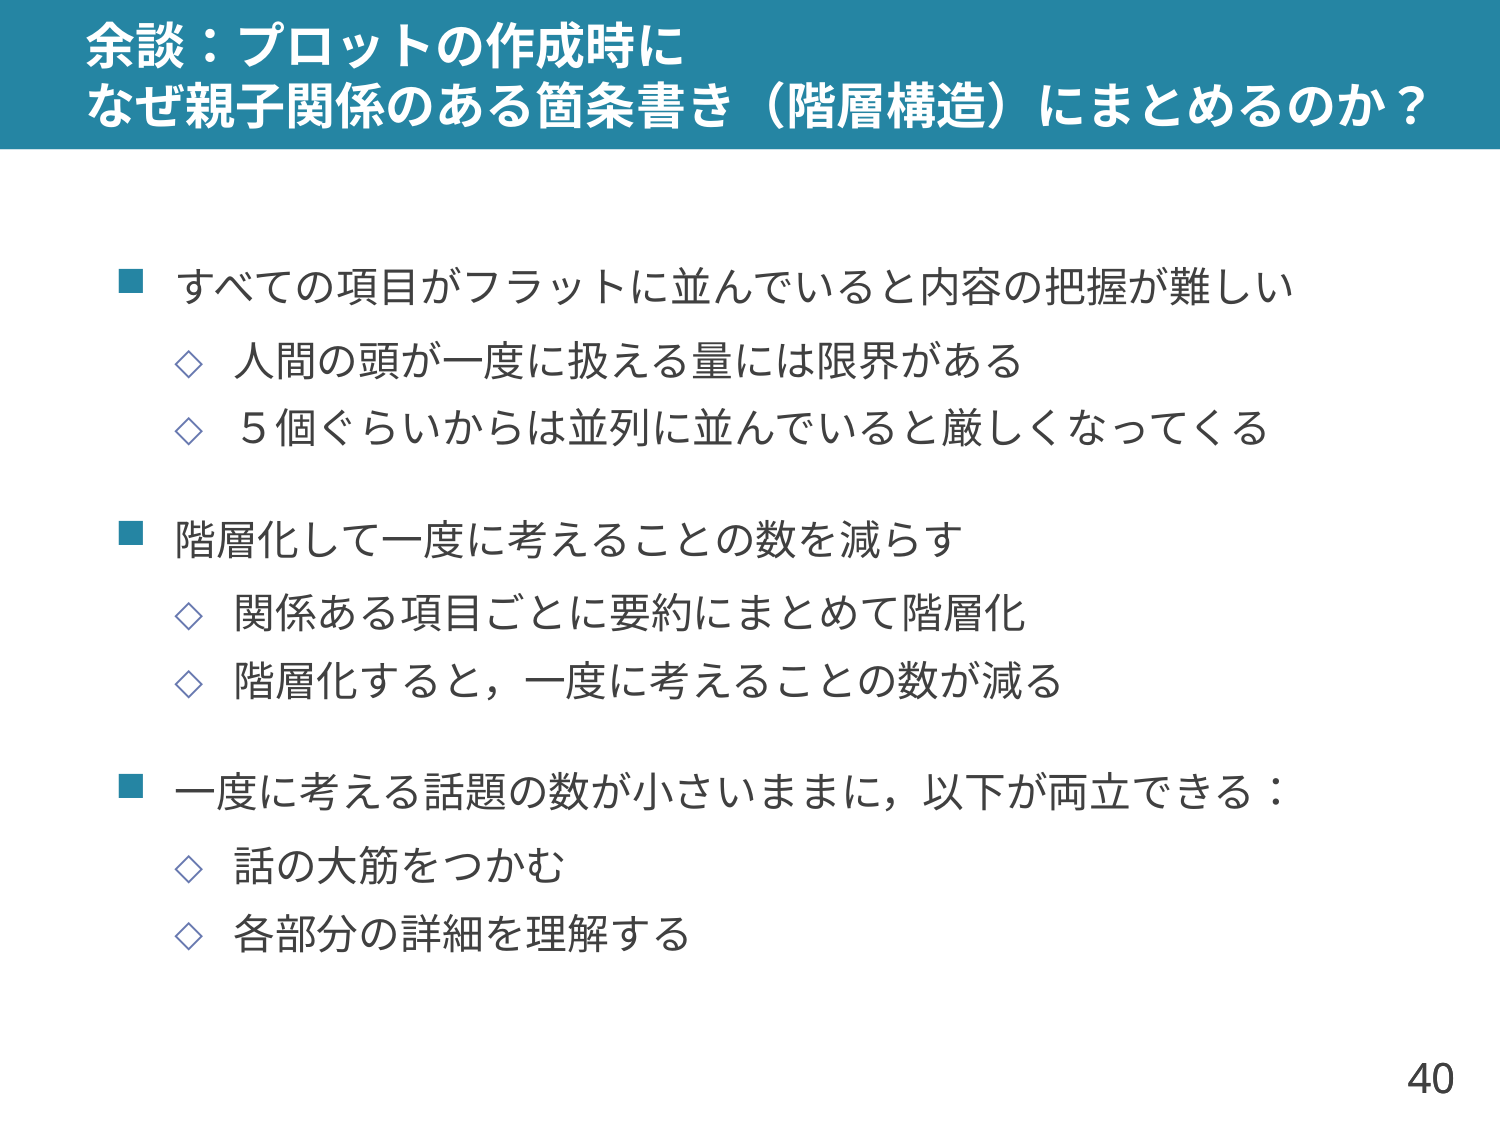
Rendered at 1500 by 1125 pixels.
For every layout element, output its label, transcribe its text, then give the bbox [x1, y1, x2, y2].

list すべての項目がフラットに並んでいると内容の把握が難しい 人間の頭が一度に扱える量には限界がある ５個ぐらいからは並列に並んでいると厳しくなってくる 階層化して一度に考えることの数を減らす 関係ある項目ごとに要約にまとめて階層化 階層化すると，一度に考えることの数が減る 一度に考える話題の数が小さいままに，以下が両立できる： 話の大筋をつかむ 各部分の詳細を理解する [100, 178, 1459, 1036]
title 余談：プロットの作成時に なぜ親子関係のある箇条書き（階層構造）にまとめるのか？ [70, 0, 1500, 150]
